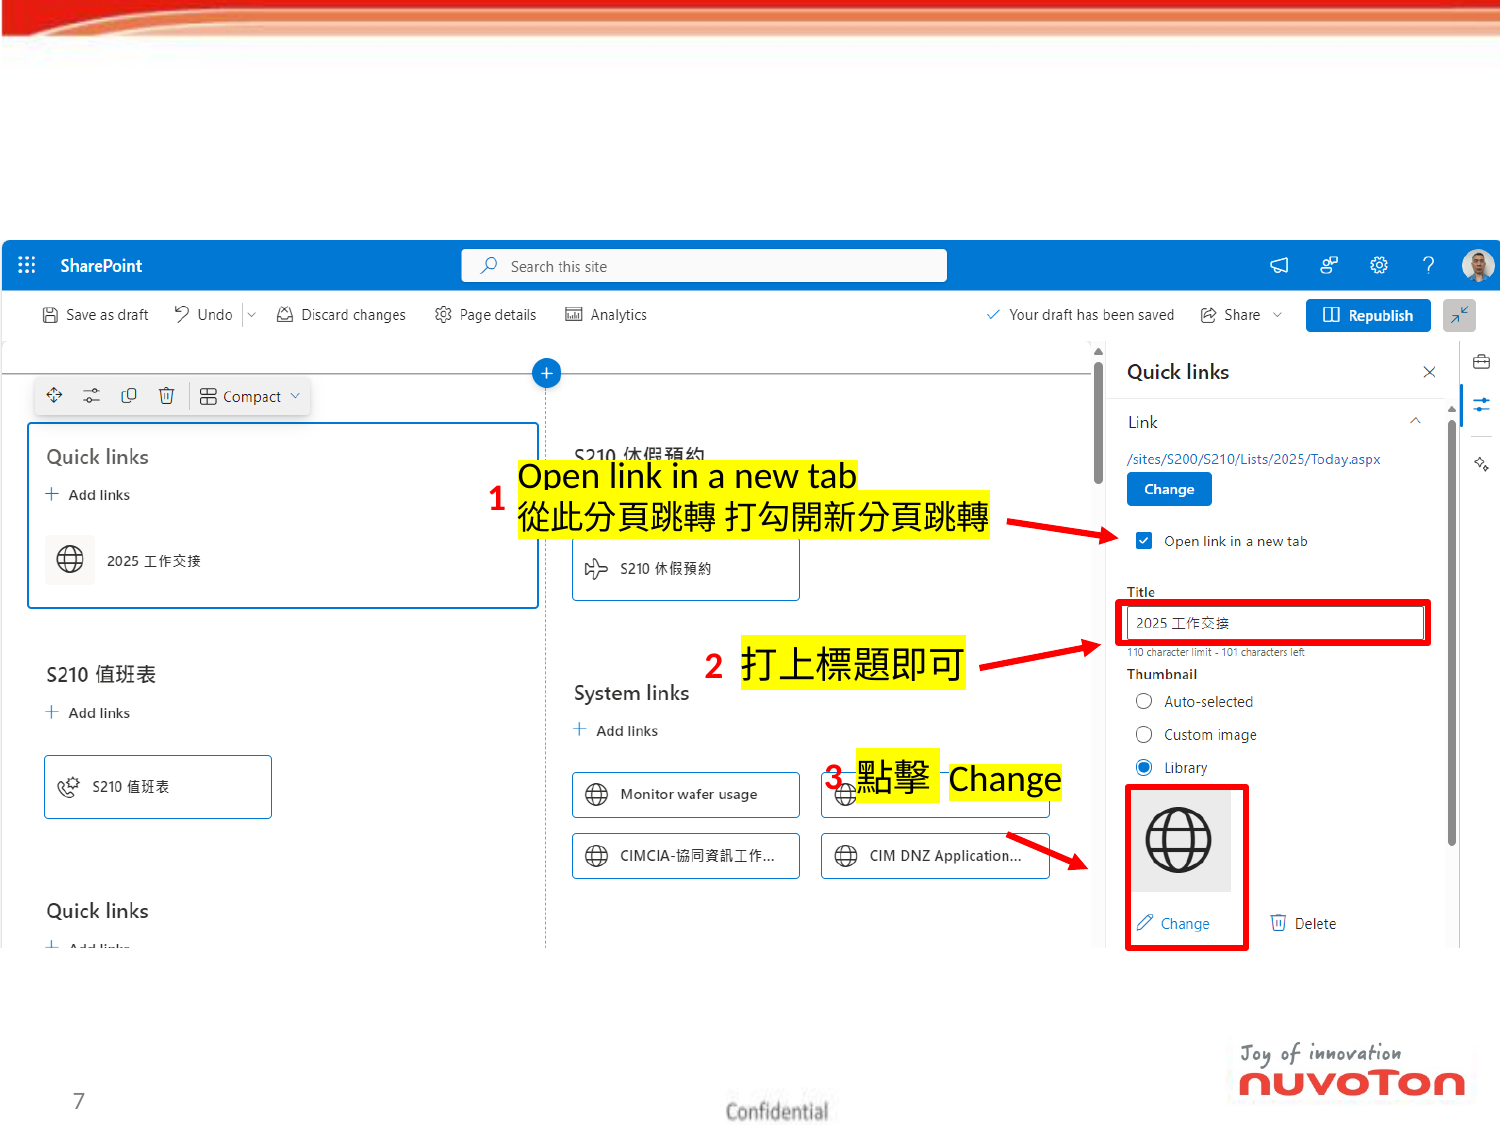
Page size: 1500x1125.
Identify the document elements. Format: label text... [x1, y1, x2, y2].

picture [0, 0, 1500, 1125]
slide_number 6 [0, 1069, 160, 1125]
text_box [979, 644, 1102, 669]
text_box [1006, 833, 1089, 870]
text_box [1006, 520, 1119, 539]
